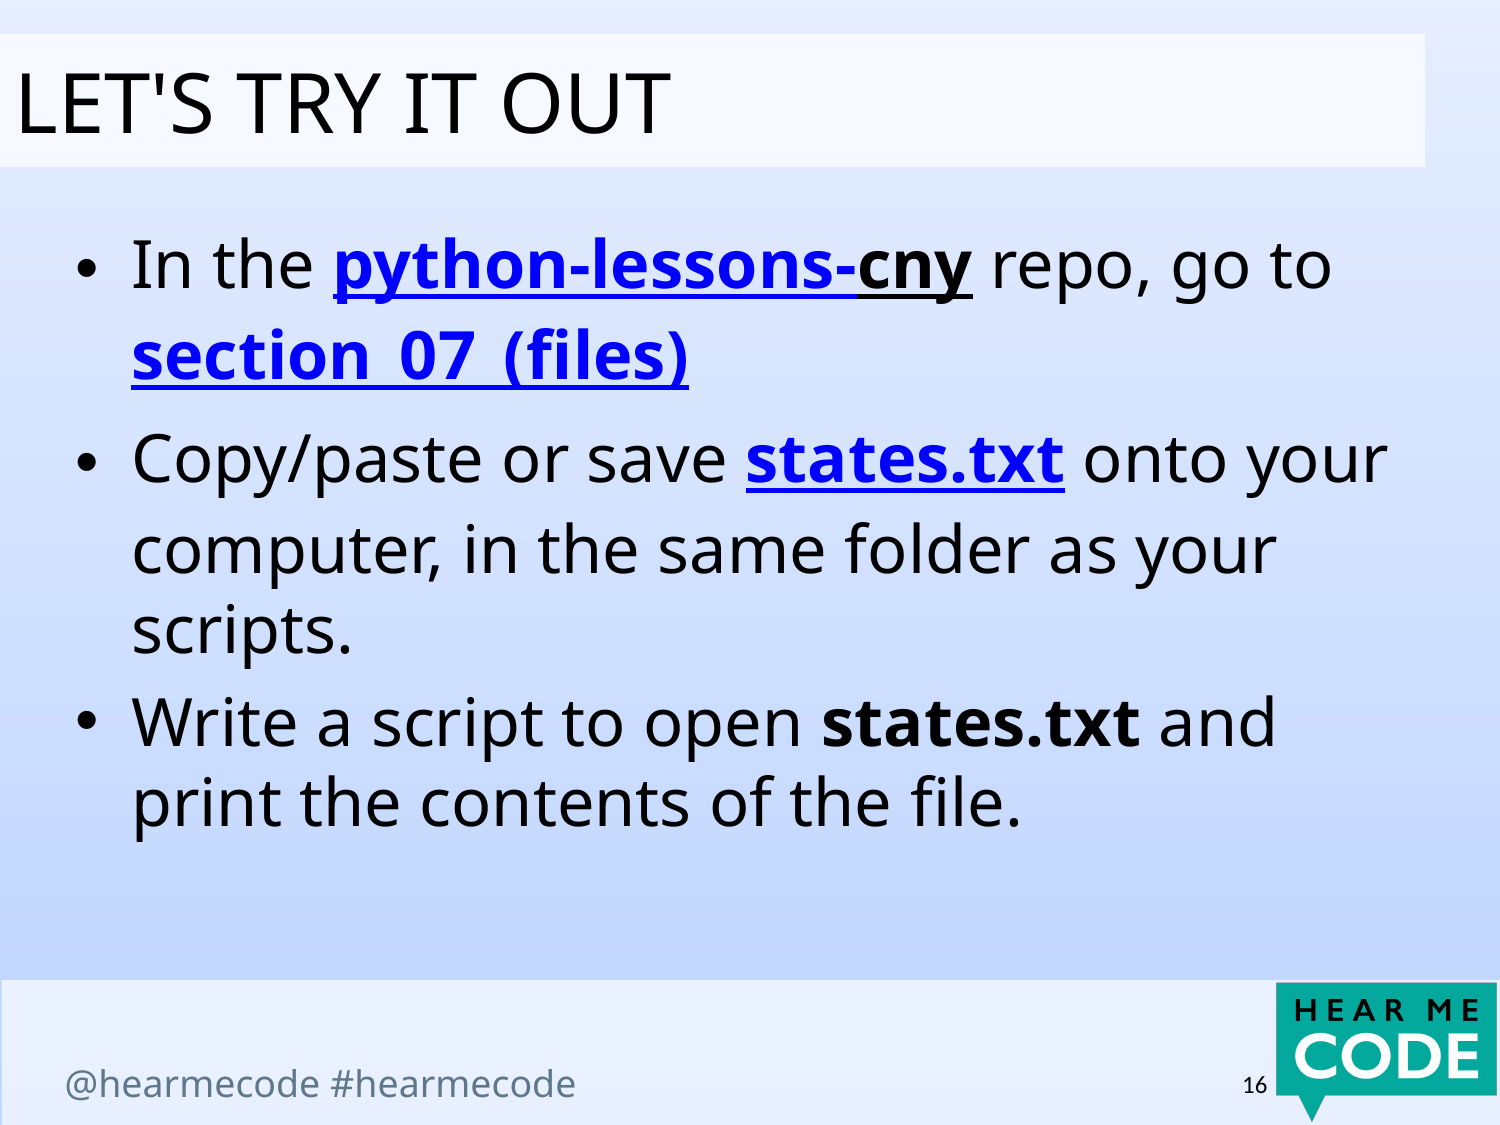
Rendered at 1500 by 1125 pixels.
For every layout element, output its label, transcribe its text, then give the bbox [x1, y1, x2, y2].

picture [1273, 979, 1500, 1125]
text_box Let's try it out [0, 33, 1425, 168]
slide_number 16 [924, 1052, 1276, 1114]
list In the python-lessons-cny repo, go to section_07_(files) Copy/paste or save states.txt onto your computer, in the same folder as your scripts. Write a script to open states.txt and print the contents of the file. [74, 221, 1426, 944]
